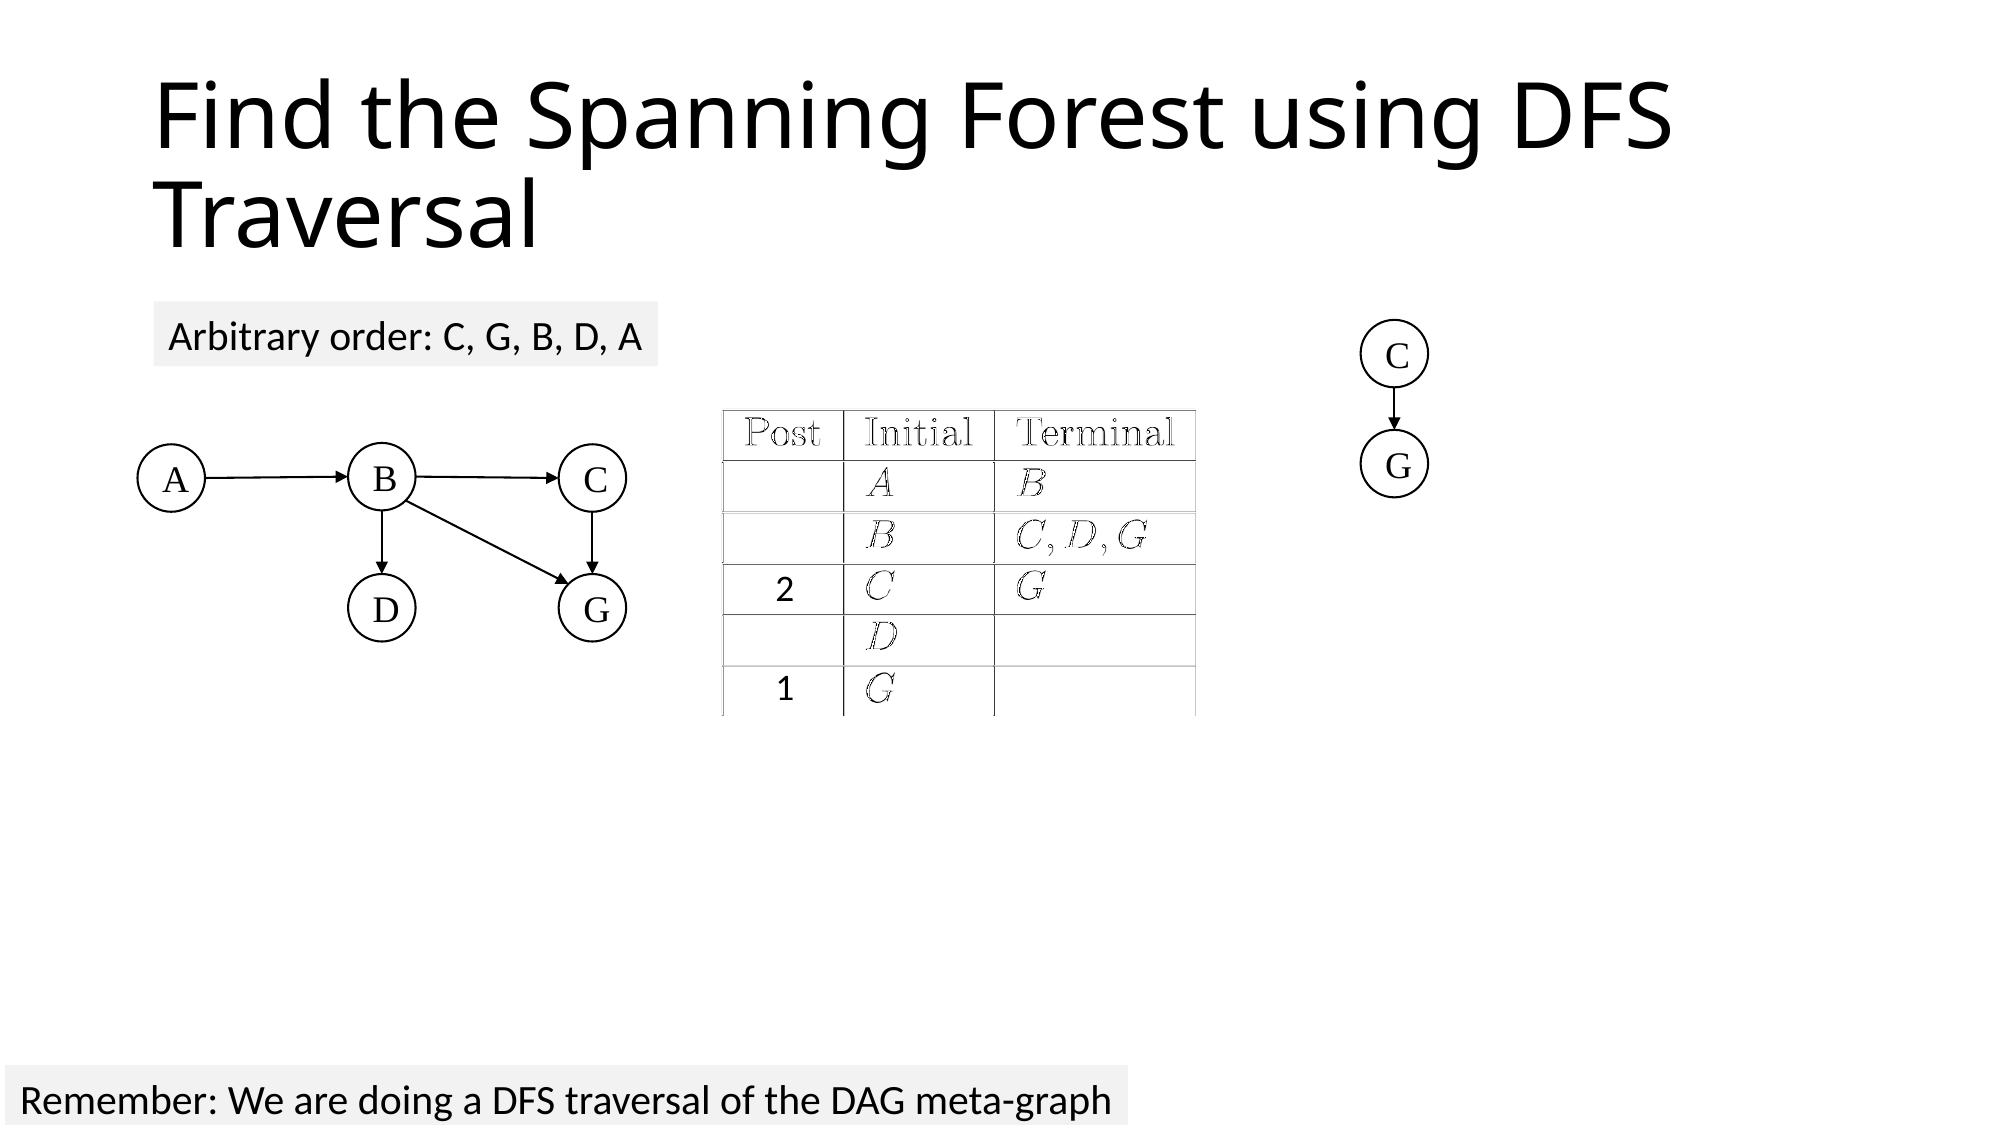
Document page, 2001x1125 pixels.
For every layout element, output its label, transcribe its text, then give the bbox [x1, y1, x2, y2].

text_box Arbitrary order: C, G, B, D, A [153, 301, 658, 367]
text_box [137, 442, 627, 642]
text_box G [1359, 428, 1430, 499]
text_box C [1359, 318, 1430, 389]
picture [721, 408, 1196, 716]
title Find the Spanning Forest using DFS Traversal [137, 59, 1863, 278]
text_box Remember: We are doing a DFS traversal of the DAG meta-graph [5, 1065, 1128, 1125]
